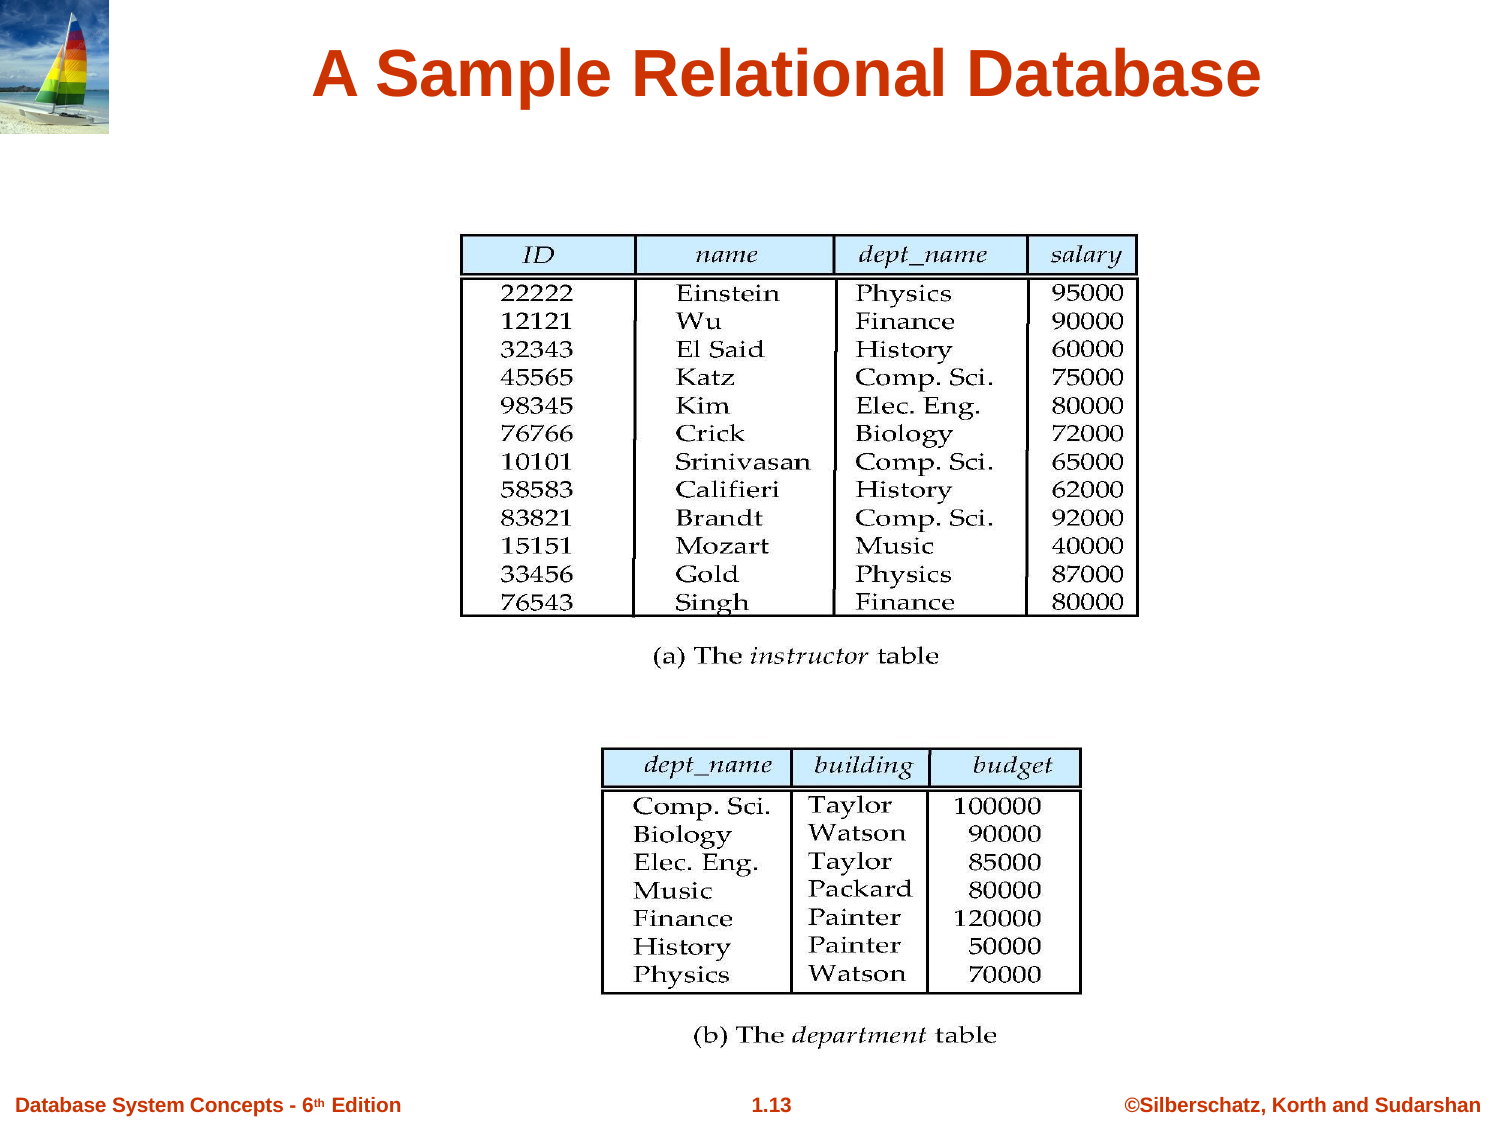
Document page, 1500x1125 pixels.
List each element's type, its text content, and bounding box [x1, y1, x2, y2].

text_box [455, 231, 1140, 1049]
title A Sample Relational Database [309, 27, 1269, 218]
slide_number ©Silberschatz, Korth and Sudarshan [1122, 1092, 1487, 1125]
picture [0, 0, 109, 134]
footer Database System Concepts - 6th Edition [12, 1091, 409, 1125]
slide_number 1.10 [749, 1092, 797, 1125]
